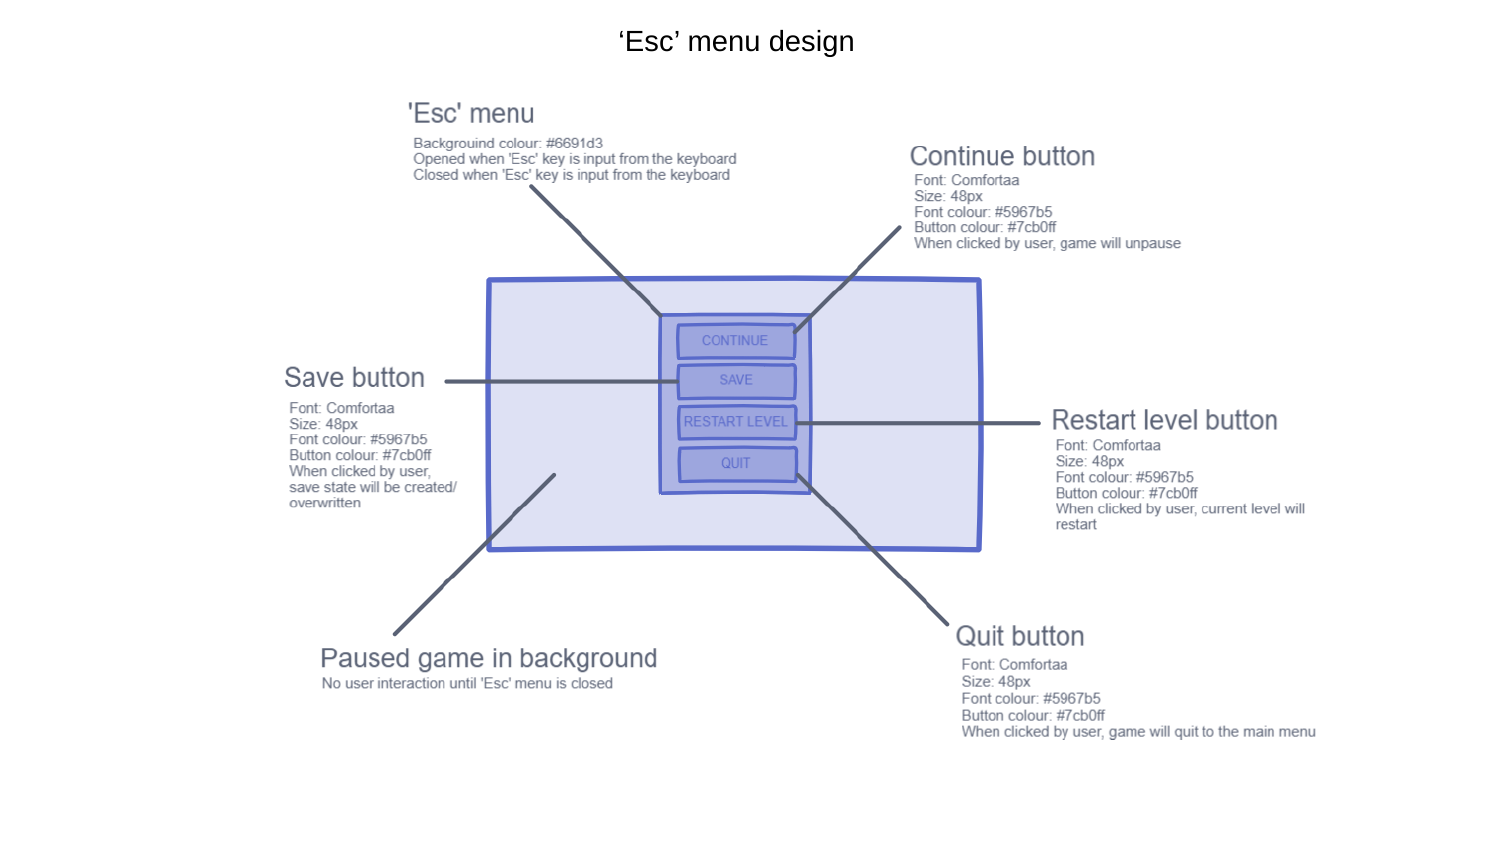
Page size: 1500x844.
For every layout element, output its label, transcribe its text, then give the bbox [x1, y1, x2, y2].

text_box ‘Esc’ menu design [493, 7, 981, 74]
picture [236, 75, 1342, 794]
